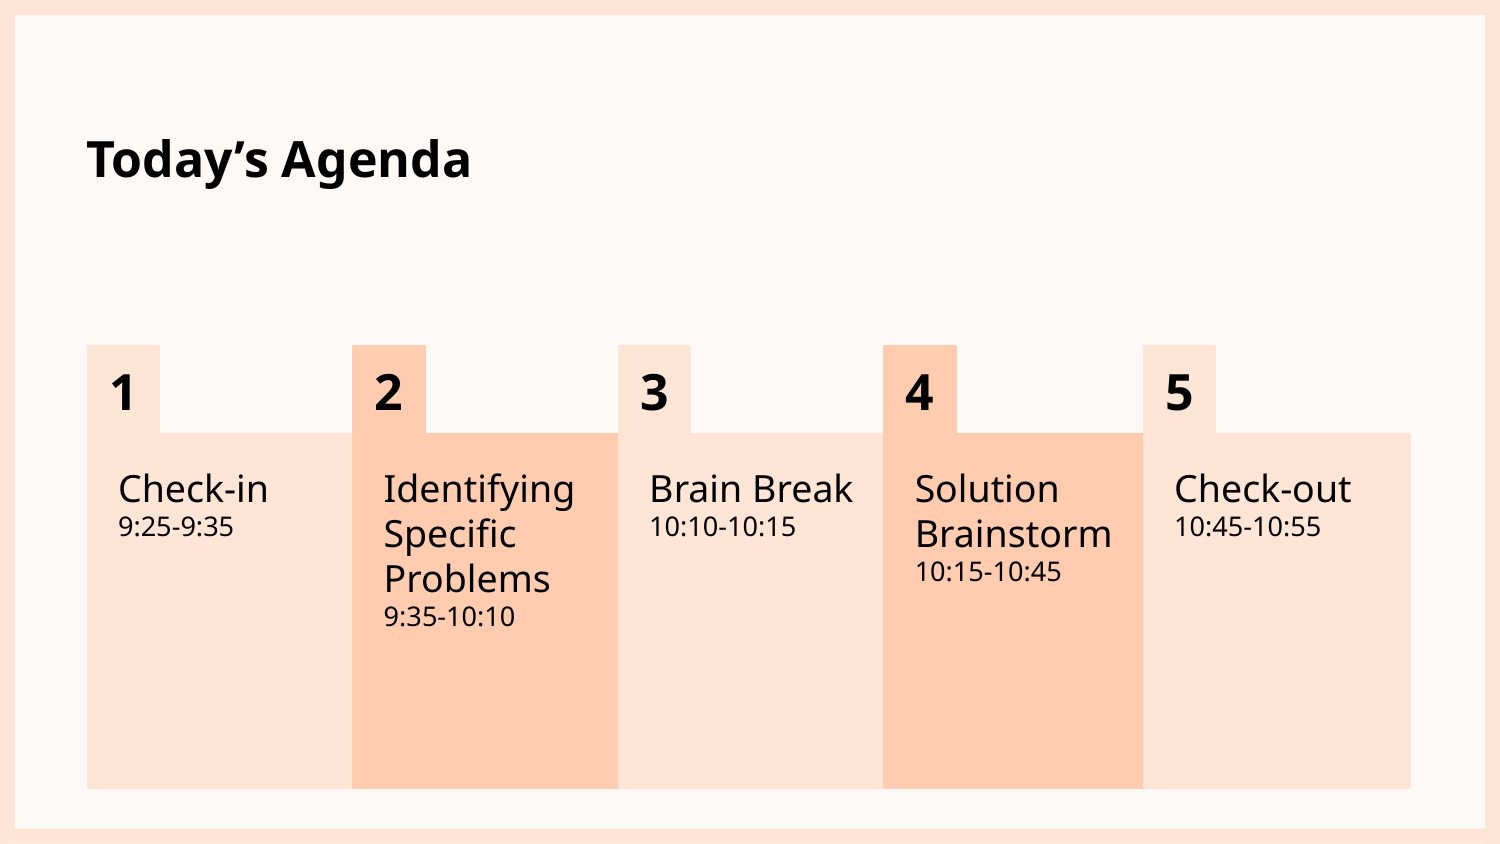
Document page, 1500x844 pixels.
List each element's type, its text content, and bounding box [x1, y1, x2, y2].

text_box 2 [353, 346, 425, 435]
title Today’s Agenda [71, 88, 1436, 227]
text_box 5 [1144, 346, 1215, 435]
text_box 3 [619, 346, 690, 435]
text_box Identifying Specific Problems 9:35-10:10 [353, 434, 619, 788]
text_box 1 [88, 346, 159, 435]
text_box 4 [884, 346, 956, 434]
text_box Check-in 9:25-9:35 [88, 434, 353, 788]
text_box Check-out 10:45-10:55 [1144, 434, 1410, 788]
text_box Solution Brainstorm 10:15-10:45 [884, 434, 1144, 788]
text_box Brain Break 10:10-10:15 [619, 434, 884, 788]
